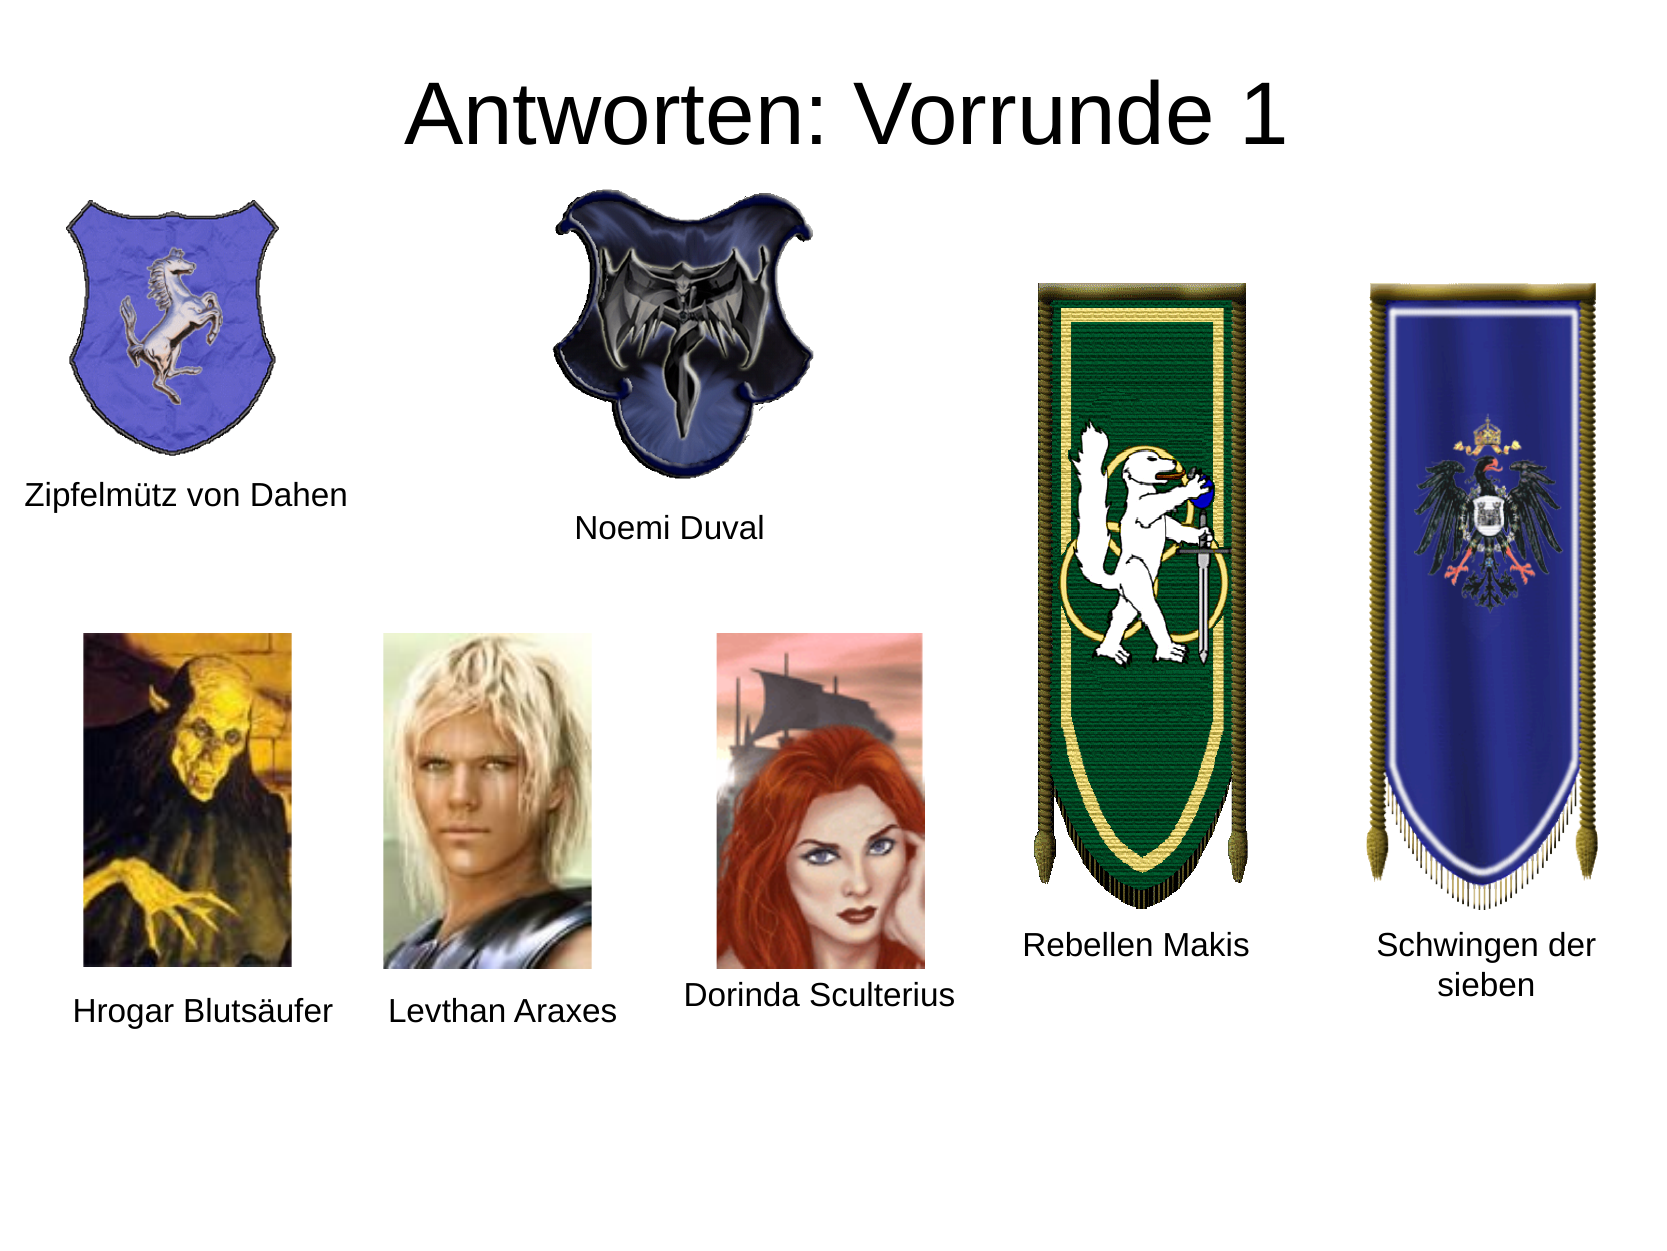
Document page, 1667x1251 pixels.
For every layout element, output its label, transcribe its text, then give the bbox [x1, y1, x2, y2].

text_box [1033, 283, 1248, 916]
text_box [65, 199, 280, 457]
text_box Noemi Duval [499, 500, 840, 562]
text_box Hrogar Blutsäufer [33, 983, 333, 1045]
text_box [1366, 283, 1598, 910]
text_box Zipfelmütz von Dahen [16, 466, 356, 528]
text_box [383, 633, 592, 969]
text_box Rebellen Makis [966, 916, 1307, 978]
text_box Dorinda Sculterius [649, 966, 990, 1028]
text_box [549, 183, 814, 485]
text_box [83, 633, 292, 967]
title Antworten: Vorrunde 1 [66, 49, 1629, 182]
text_box Schwingen der sieben [1316, 916, 1657, 978]
text_box [716, 633, 925, 966]
text_box Levthan Araxes [333, 983, 673, 1045]
